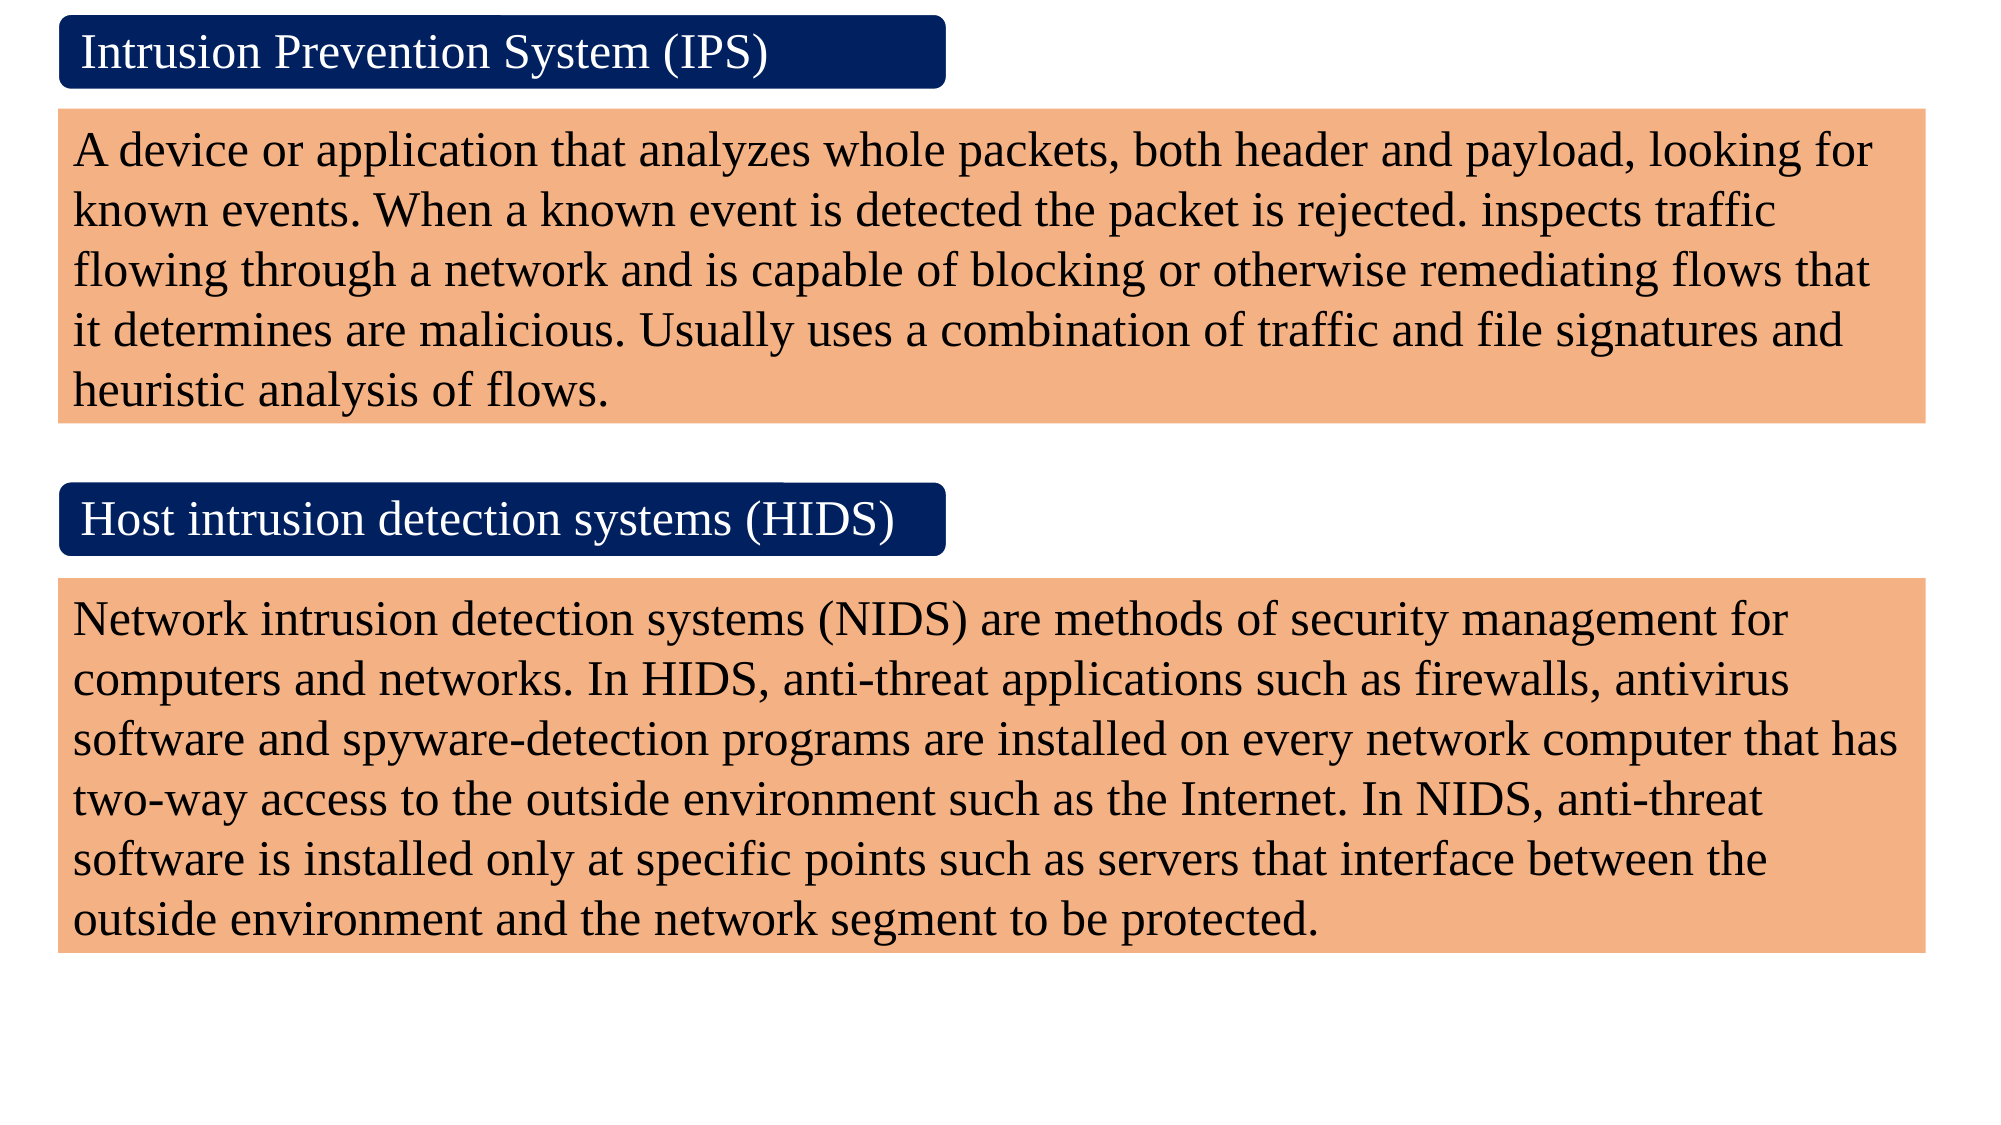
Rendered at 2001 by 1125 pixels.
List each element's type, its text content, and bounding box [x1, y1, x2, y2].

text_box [58, 13, 947, 90]
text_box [58, 481, 947, 558]
text_box Network intrusion detection systems (NIDS) are methods of security management for computers and networks. In HIDS, anti-threat applications such as firewalls, antivirus software and spyware-detection programs are installed on every network computer that has two-way access to the outside environment such as the Internet. In NIDS, anti-threat software is installed only at specific points such as servers that interface between the outside environment and the network segment to be protected. [58, 578, 1926, 953]
text_box A device or application that analyzes whole packets, both header and payload, looking for known events. When a known event is detected the packet is rejected. inspects traffic flowing through a network and is capable of blocking or otherwise remediating flows that it determines are malicious. Usually uses a combination of traffic and file signatures and heuristic analysis of flows. [58, 108, 1926, 424]
